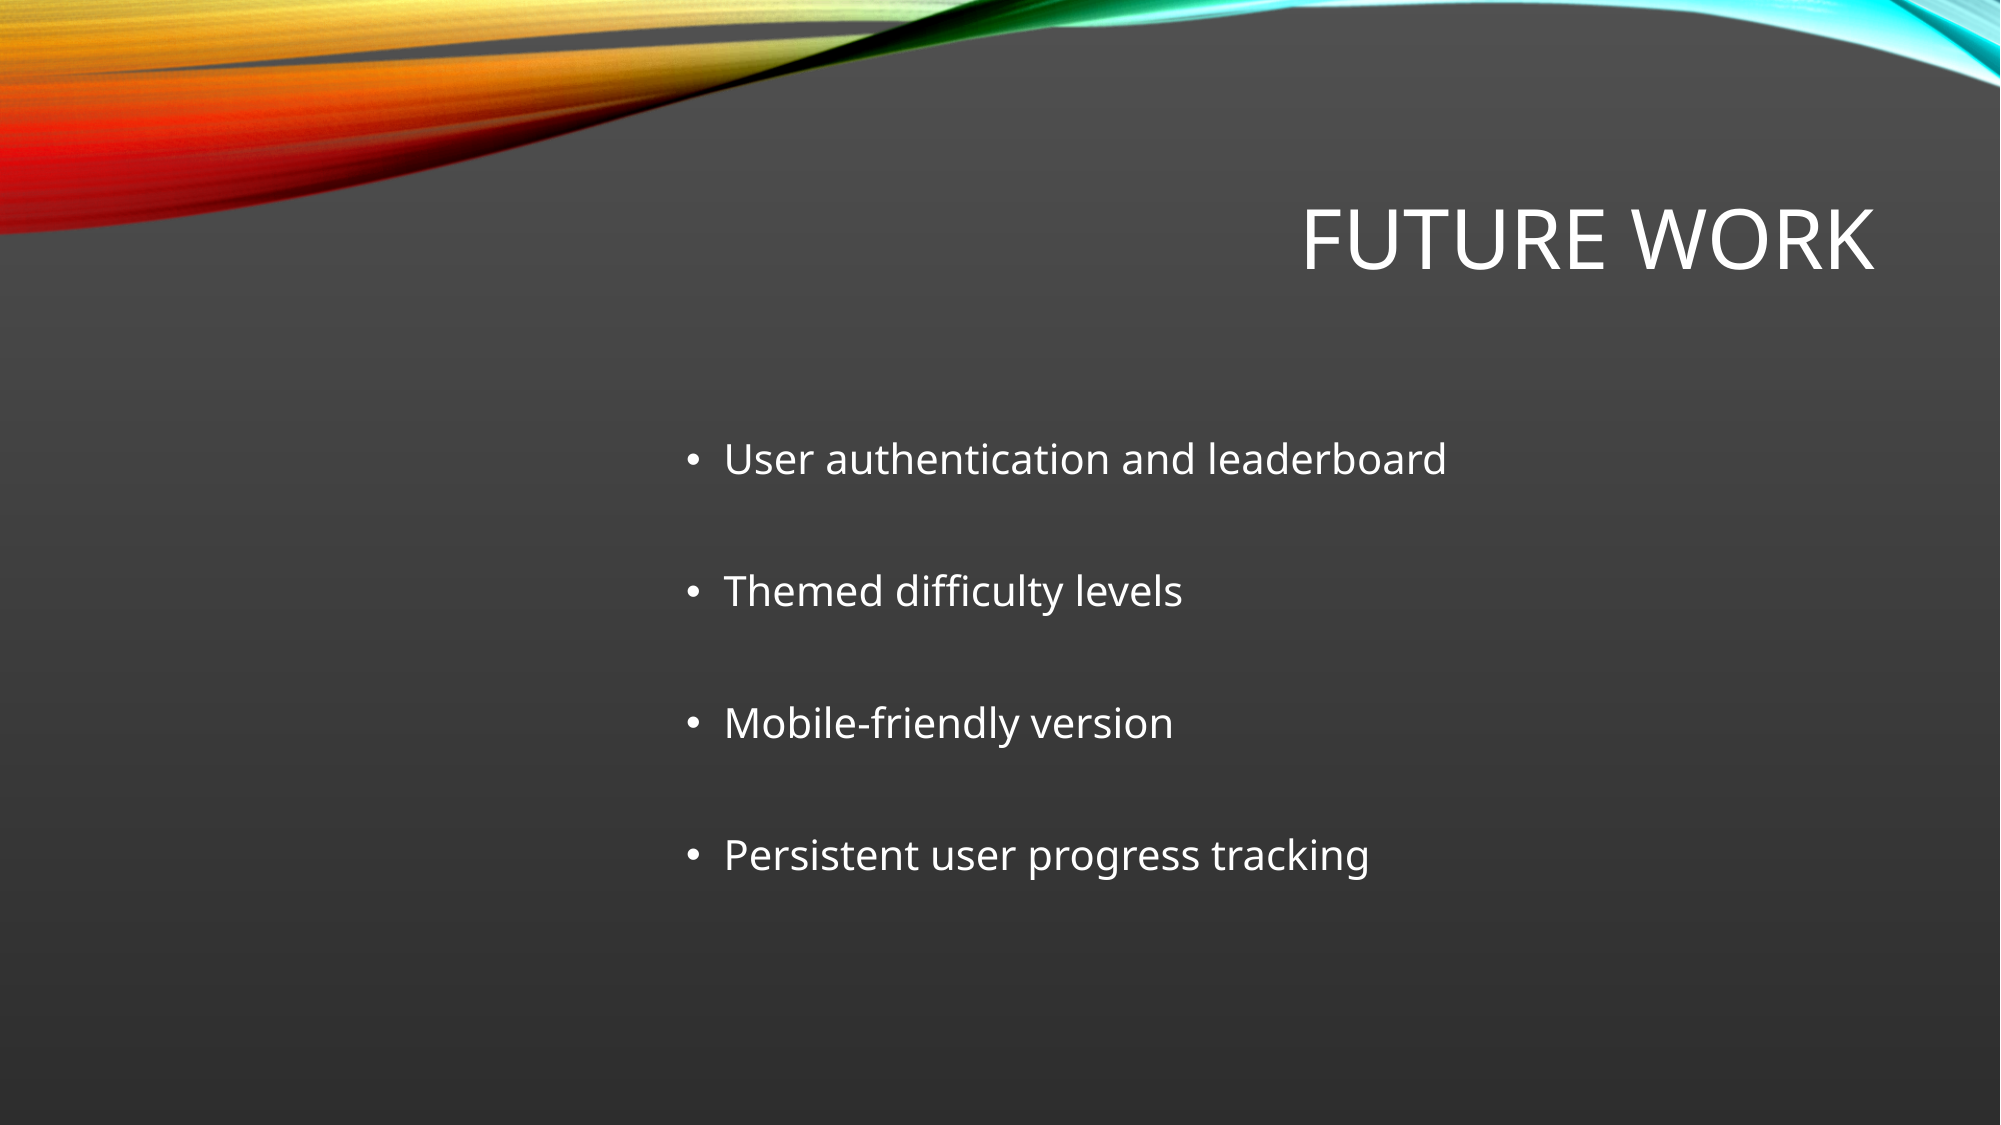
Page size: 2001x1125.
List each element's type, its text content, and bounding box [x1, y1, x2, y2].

title Future work [671, 125, 1891, 361]
list User authentication and leaderboard Themed difficulty levels Mobile-friendly version Persistent user progress tracking [671, 431, 1894, 1021]
picture [0, 0, 2000, 237]
